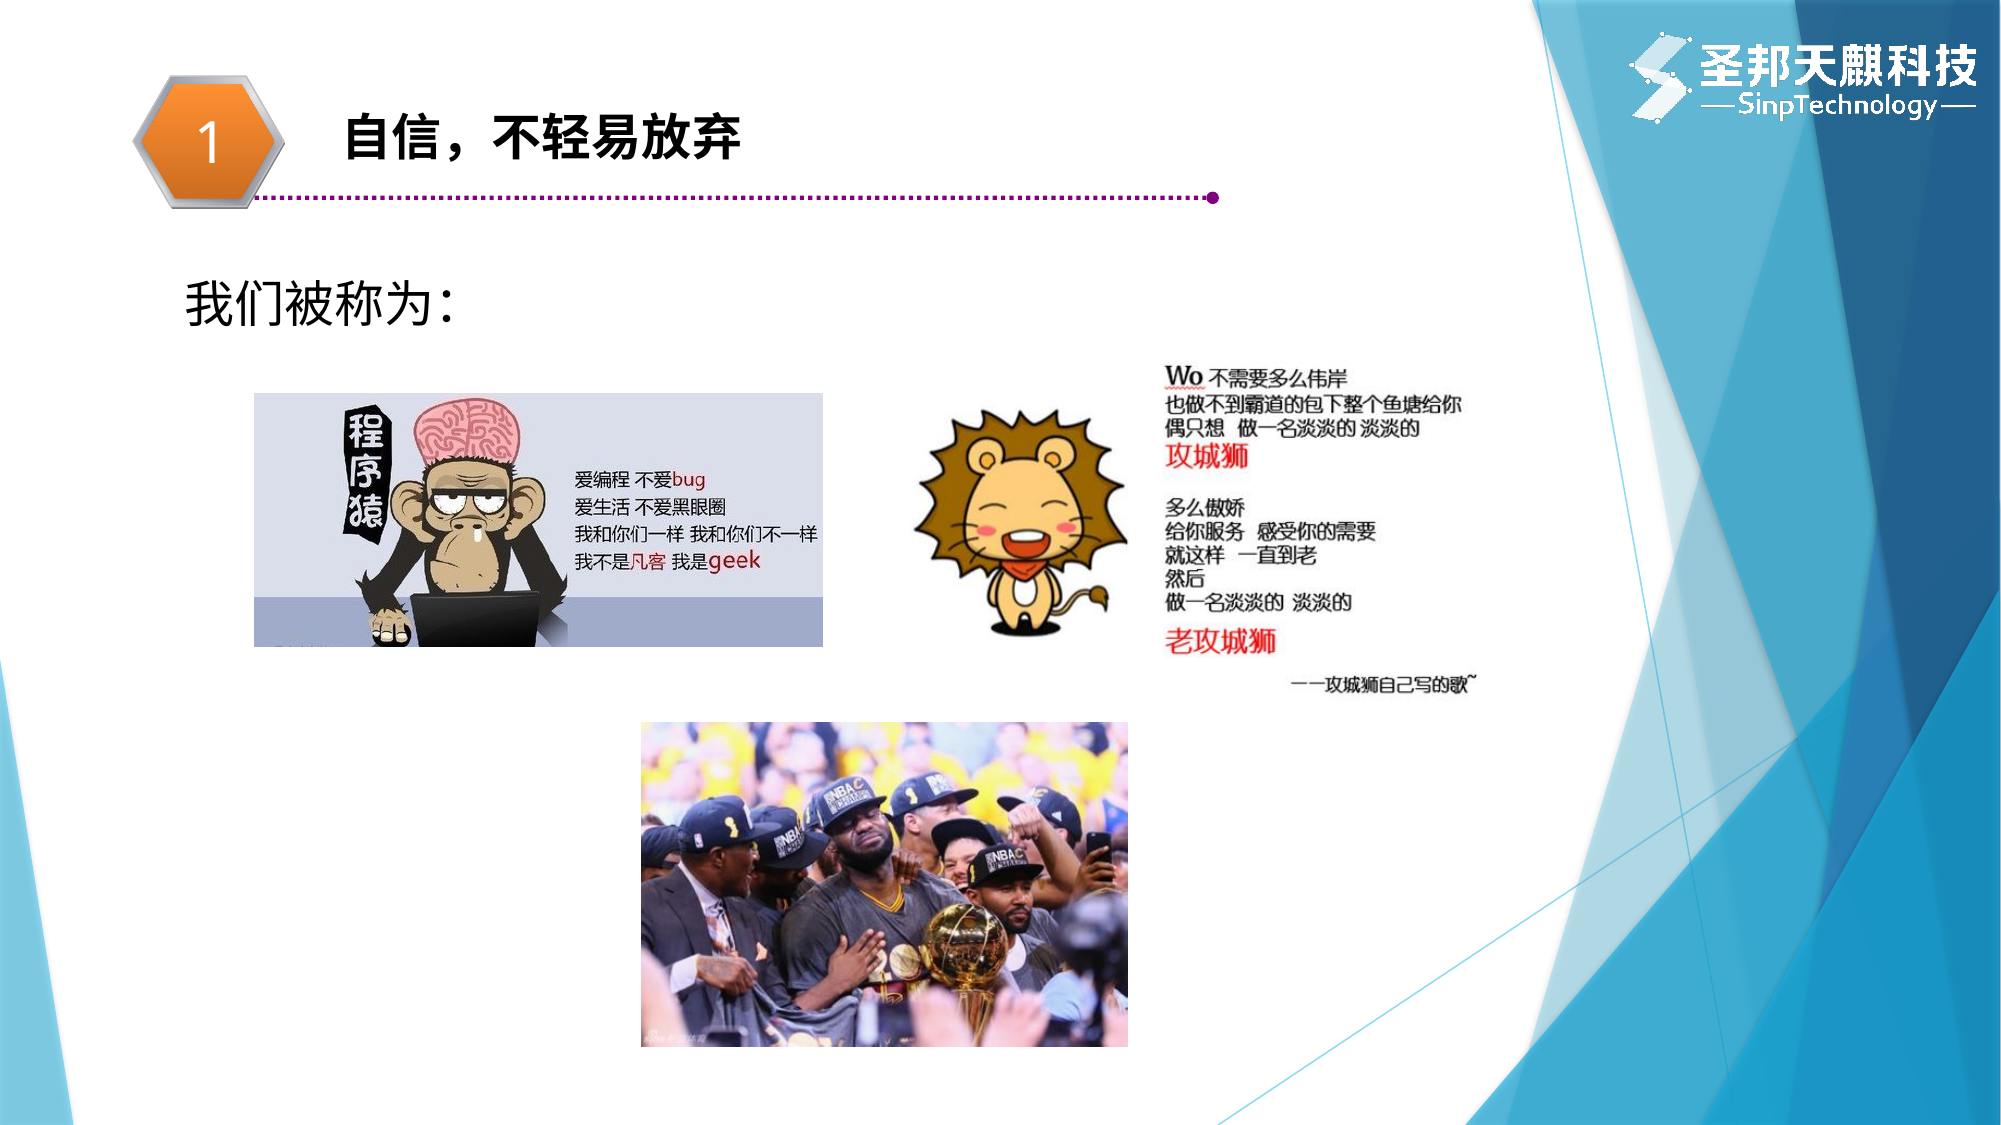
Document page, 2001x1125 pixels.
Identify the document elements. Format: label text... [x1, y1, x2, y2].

text_box 我们被称为： [169, 265, 714, 340]
picture [254, 392, 823, 647]
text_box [132, 75, 1214, 210]
picture [641, 307, 1512, 1047]
picture [1619, 0, 1998, 139]
